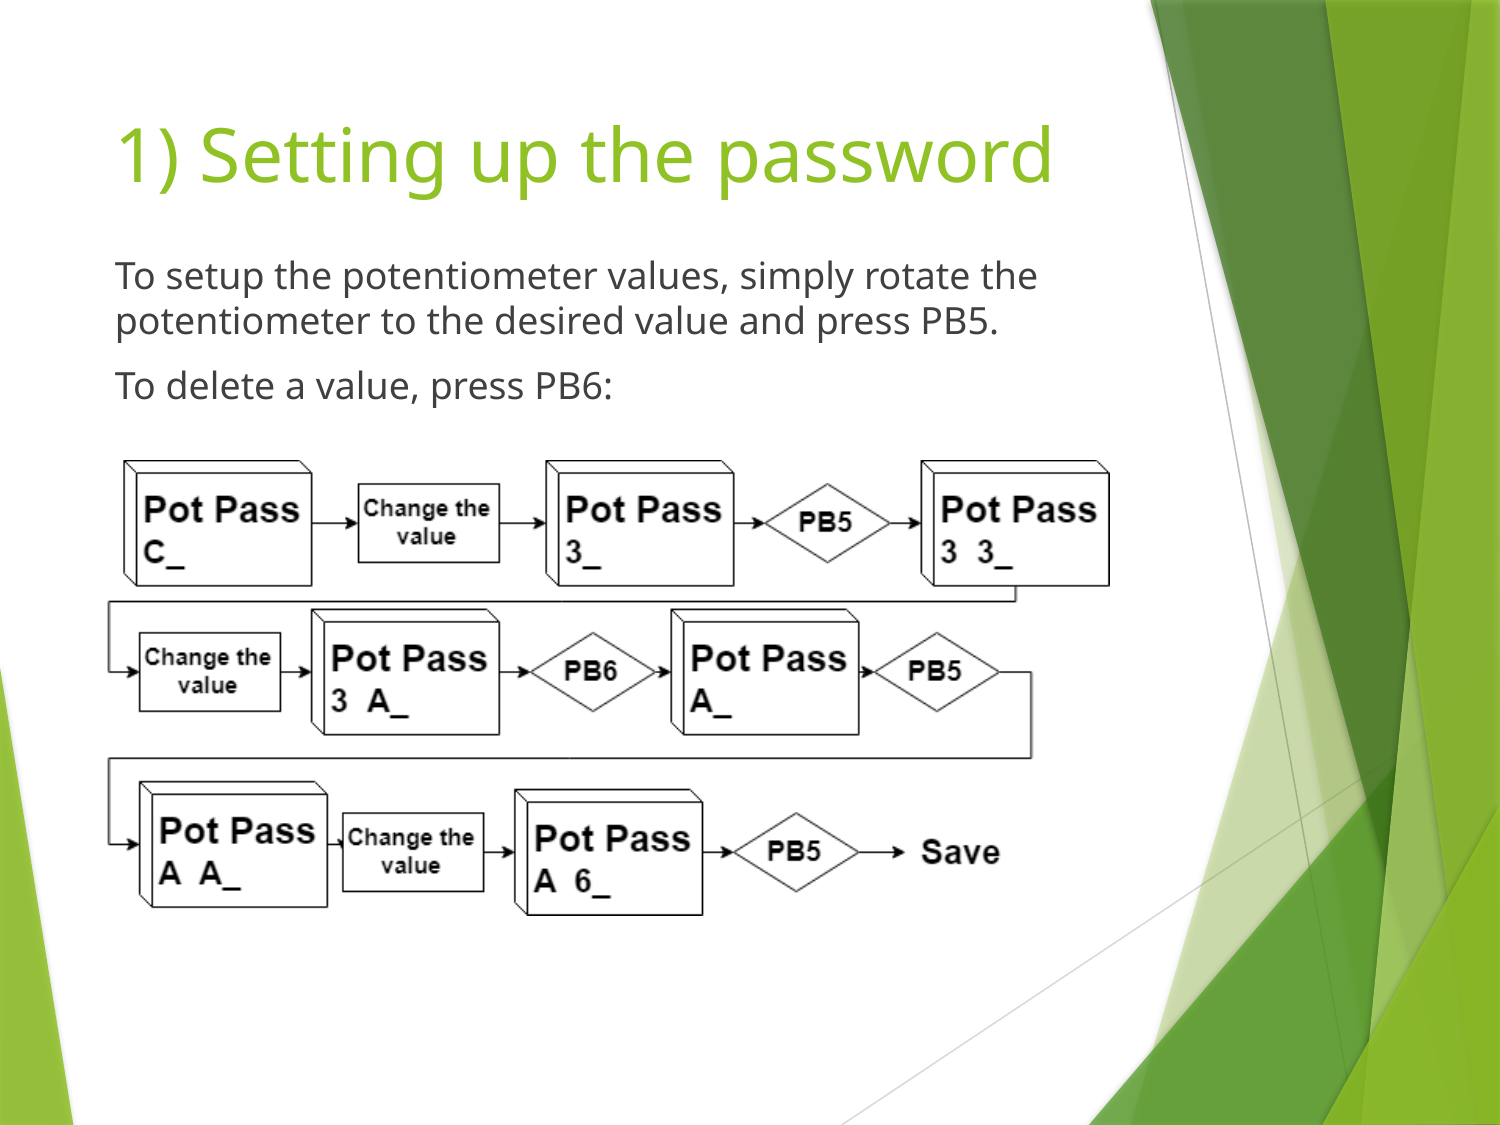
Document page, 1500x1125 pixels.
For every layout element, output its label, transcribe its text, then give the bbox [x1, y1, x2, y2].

title 1) Setting up the password [99, 99, 1142, 244]
list To setup the potentiometer values, simply rotate the potentiometer to the desired value and press PB5. To delete a value, press PB6: [99, 244, 1142, 881]
picture [96, 460, 1111, 917]
